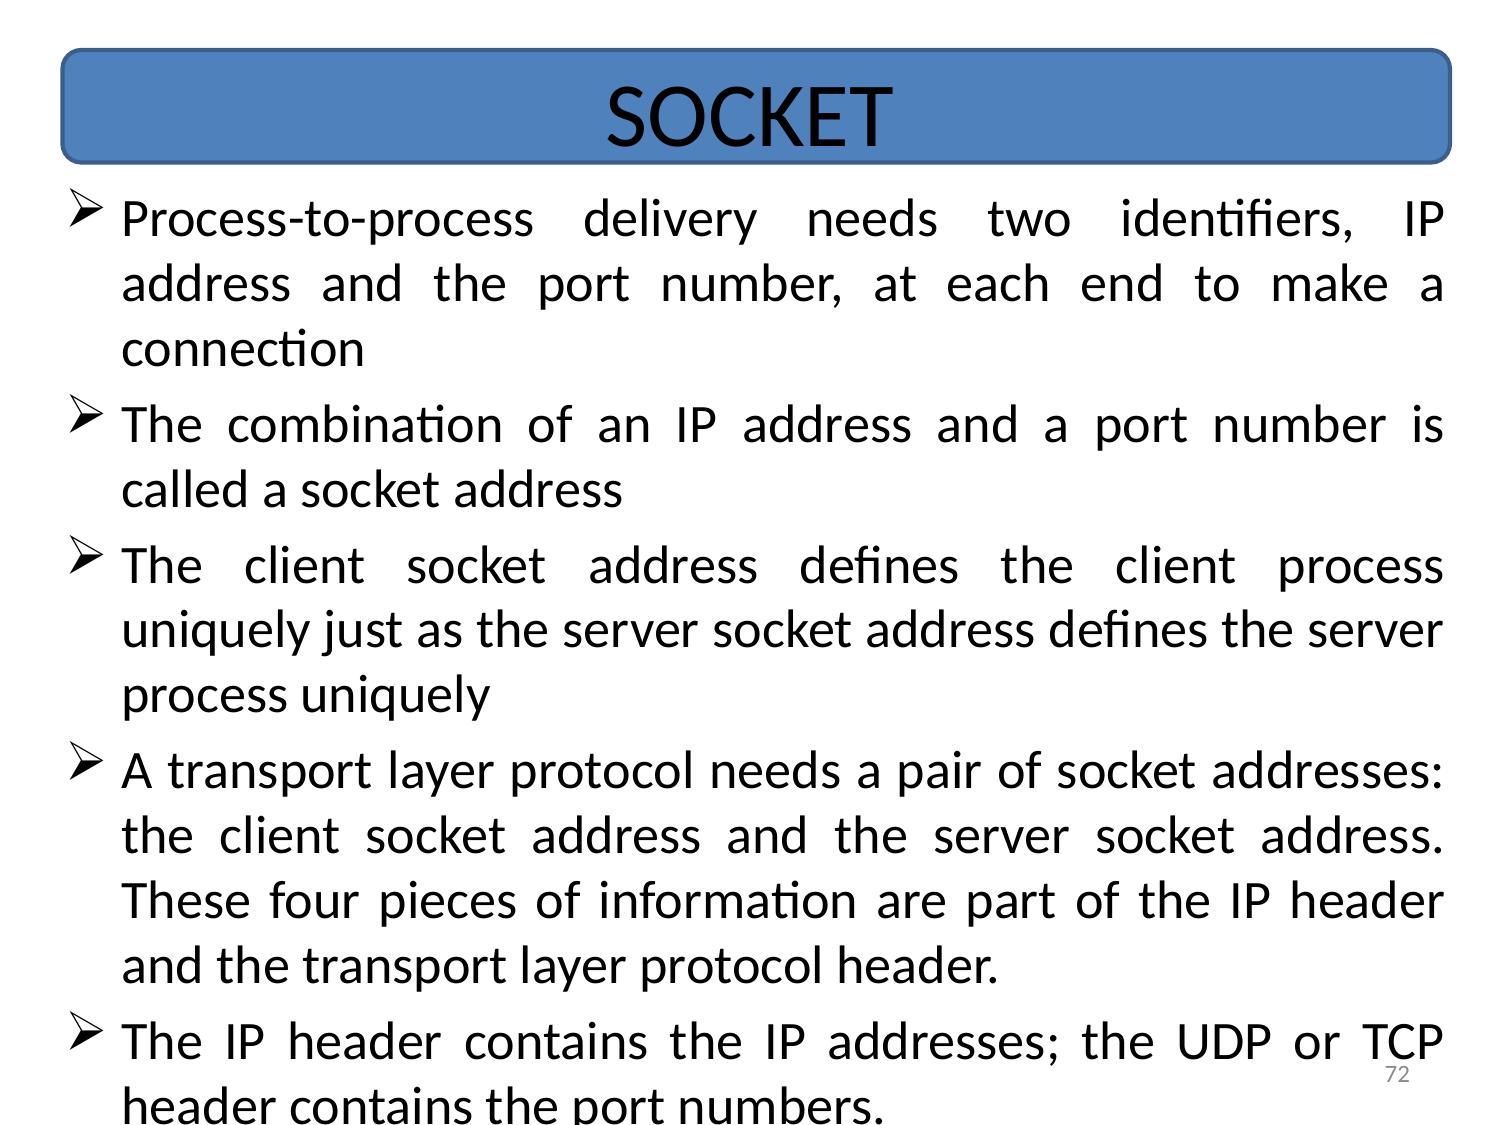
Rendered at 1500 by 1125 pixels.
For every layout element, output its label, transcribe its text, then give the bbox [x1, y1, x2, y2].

text_box [1425, 47, 1453, 165]
title SOCKET [75, 45, 1425, 174]
slide_number 72 [1074, 1042, 1425, 1103]
text_box [60, 48, 75, 164]
list Process-to-process delivery needs two identifiers, IP address and the port number, at each end to make a connection The combination of an IP address and a port number is called a socket address The client socket address defines the client process uniquely just as the server socket address defines the server process uniquely A transport layer protocol needs a pair of socket addresses: the client socket address and the server socket address. These four pieces of information are part of the IP header and the transport layer protocol header. The IP header contains the IP addresses; the UDP or TCP header contains the port numbers. [50, 174, 1463, 1038]
